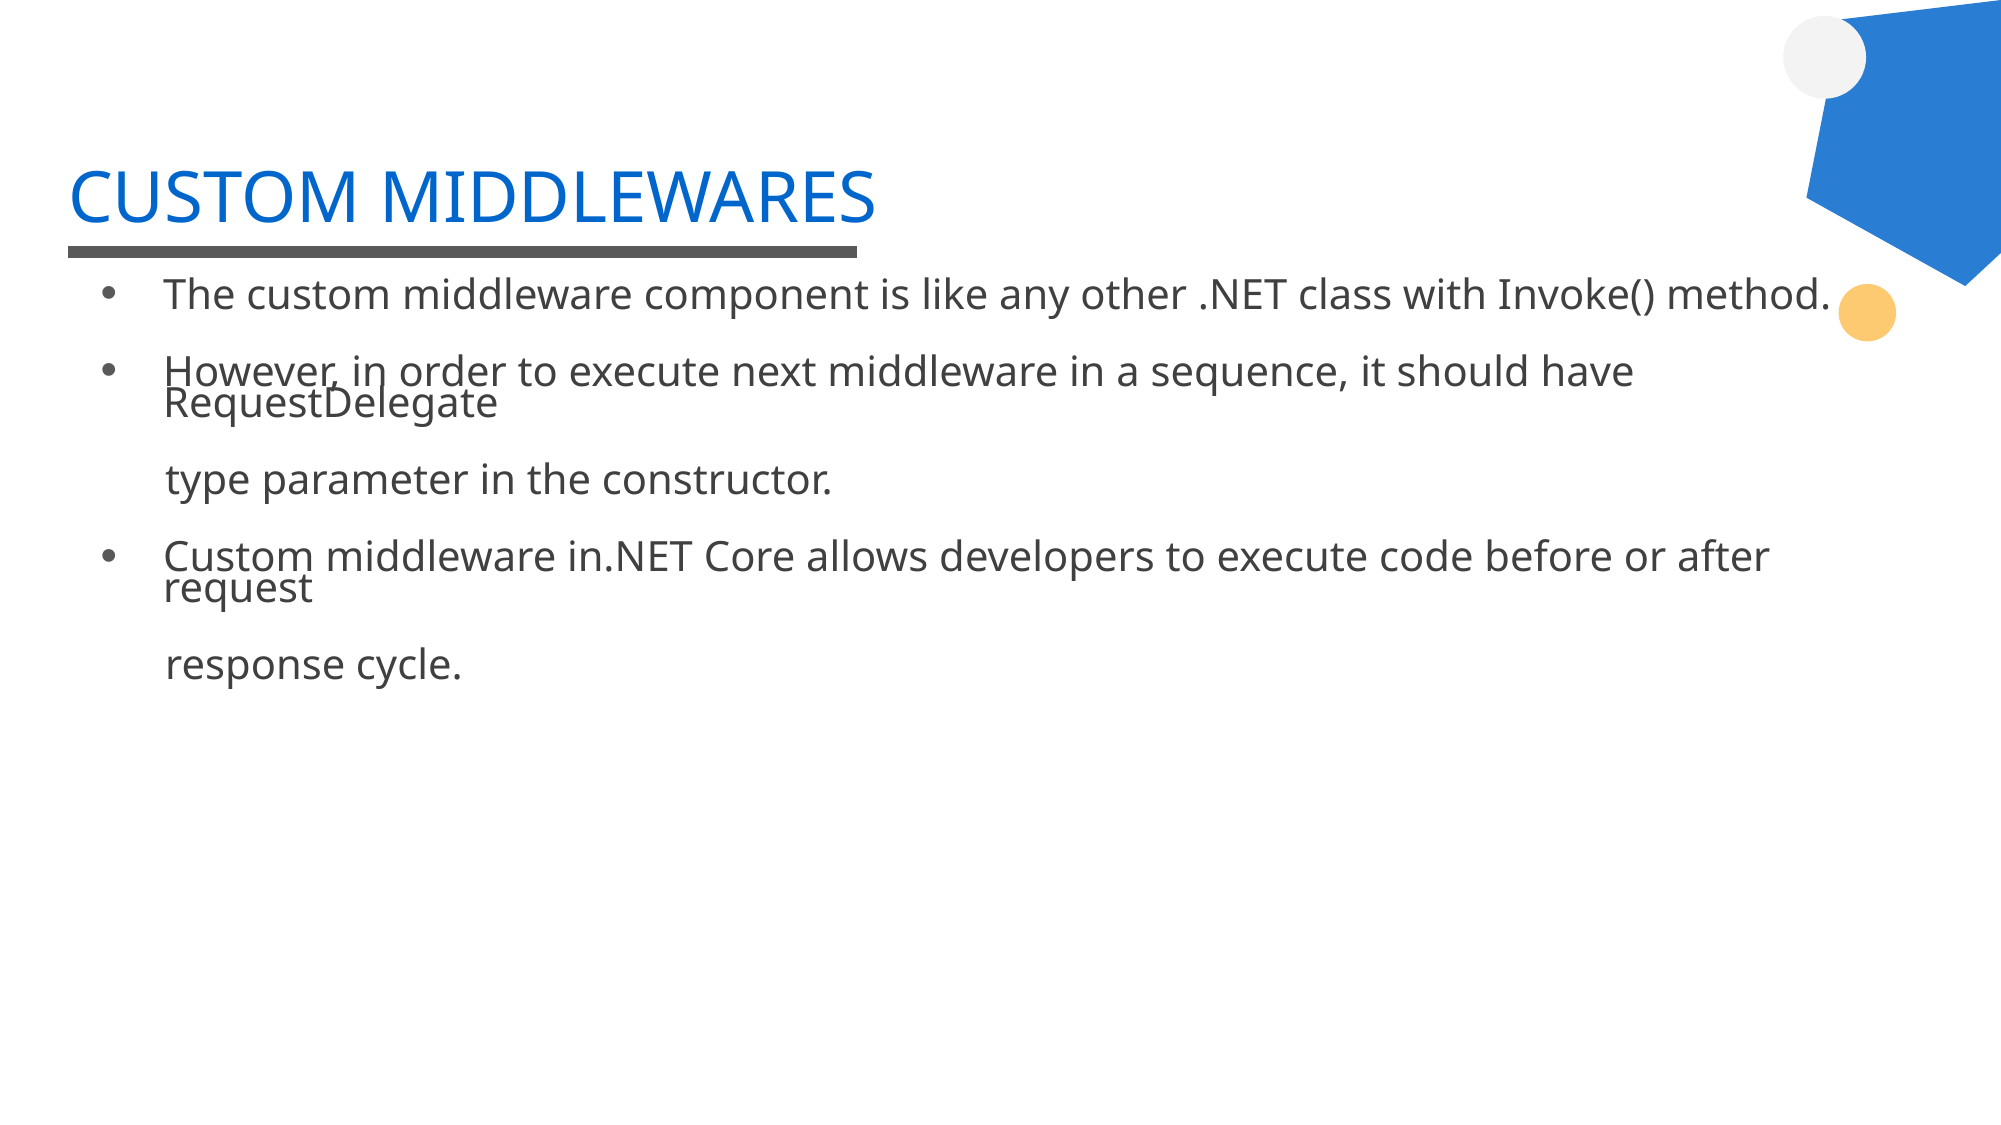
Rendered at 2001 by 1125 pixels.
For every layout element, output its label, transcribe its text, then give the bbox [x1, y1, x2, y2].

title CUSTOM MIDDLEWARES [68, 149, 1932, 260]
list The custom middleware component is like any other .NET class with Invoke() method. However, in order to execute next middleware in a sequence, it should have RequestDelegate type parameter in the constructor. Custom middleware in.NET Core allows developers to execute code before or after request response cycle. [68, 266, 1932, 981]
